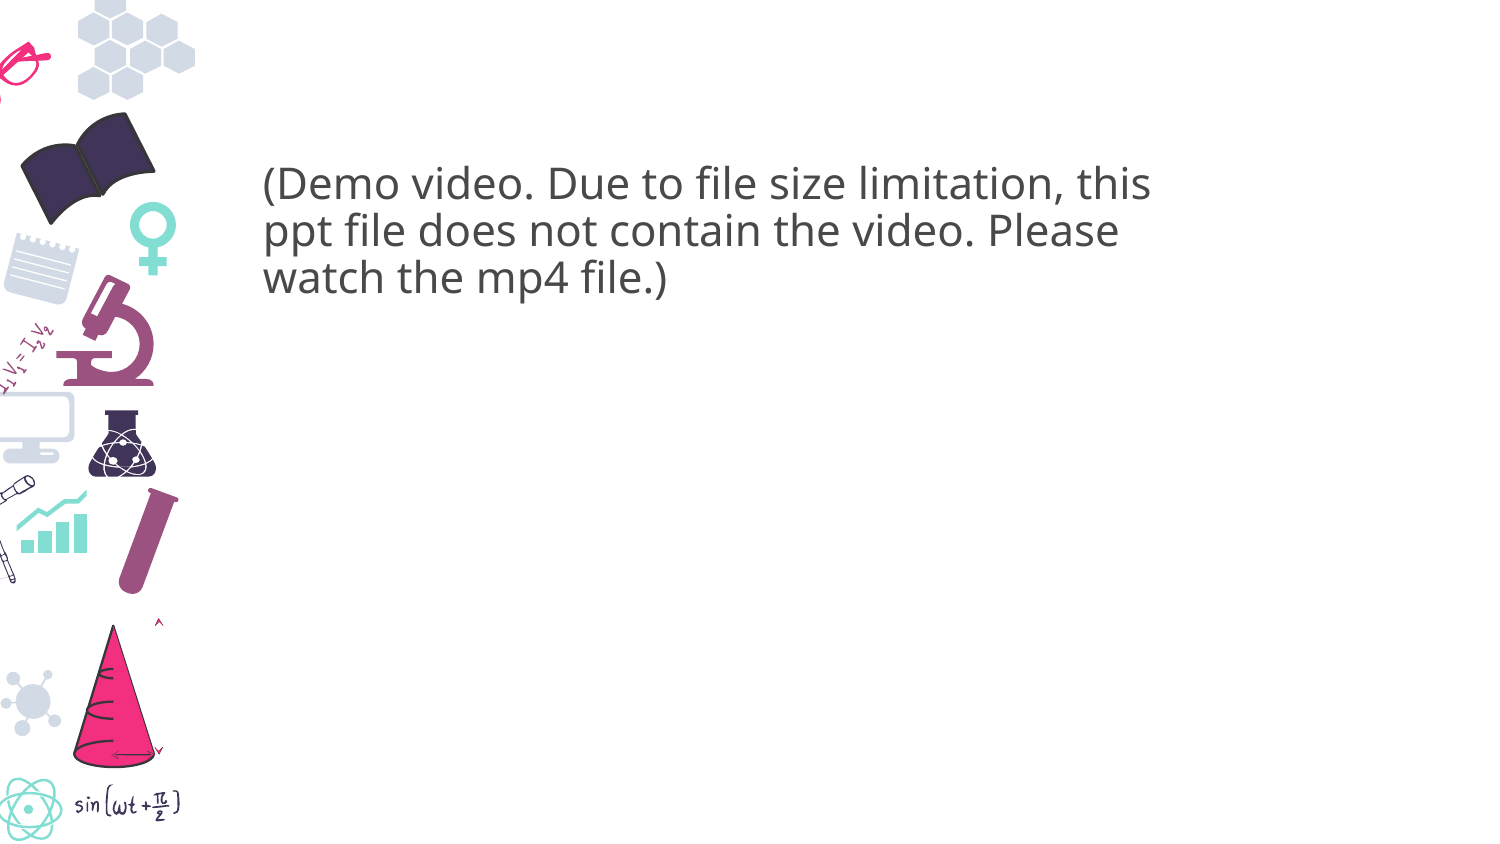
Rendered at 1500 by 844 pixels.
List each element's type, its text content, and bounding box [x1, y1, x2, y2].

text_box (Demo video. Due to file size limitation, this ppt file does not contain the video. Please watch the mp4 file.) [248, 154, 1172, 690]
